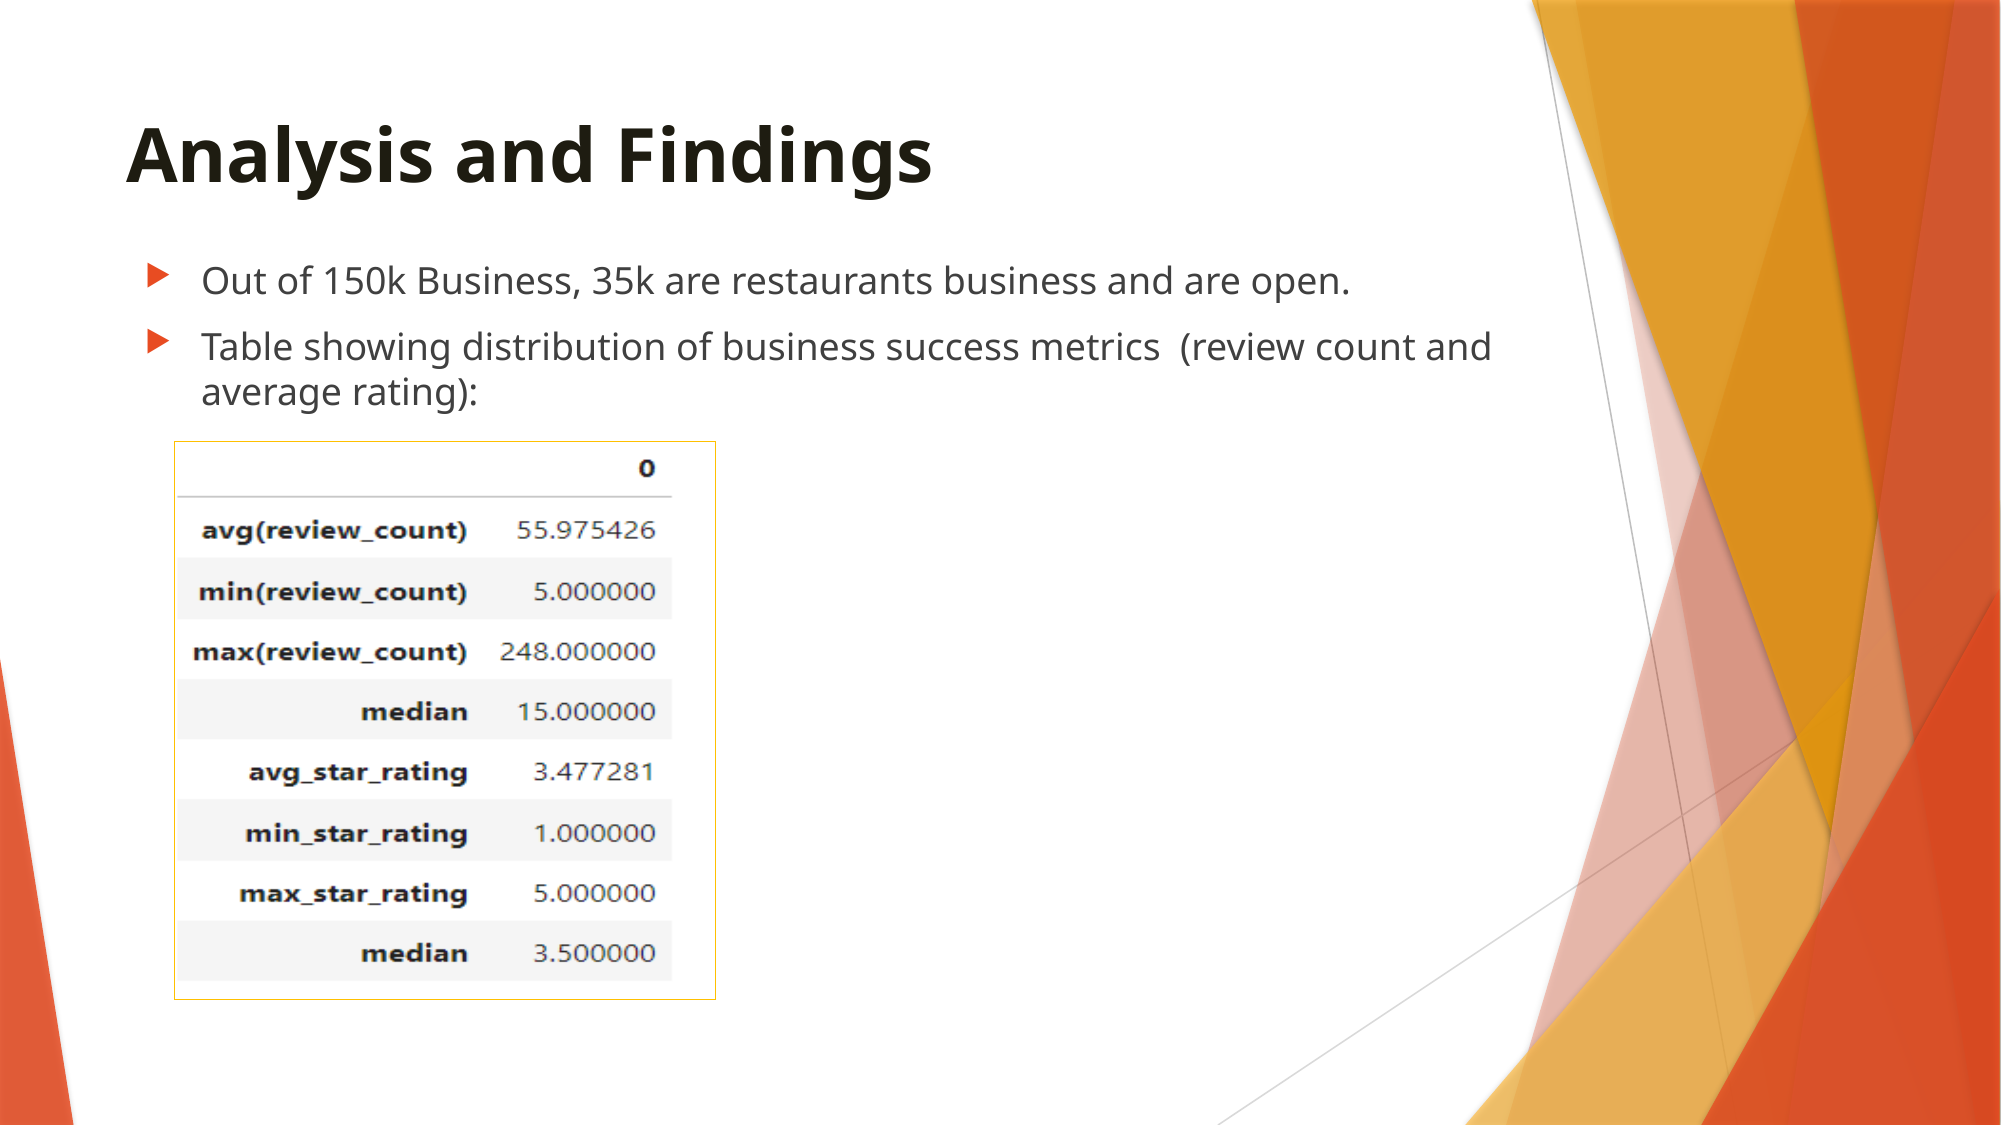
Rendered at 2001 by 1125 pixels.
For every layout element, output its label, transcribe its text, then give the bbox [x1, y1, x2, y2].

list Out of 150k Business, 35k are restaurants business and are open. Table showing distribution of business success metrics (review count and average rating): [129, 249, 1541, 1000]
picture [174, 441, 716, 1001]
title Analysis and Findings [111, 99, 1522, 207]
